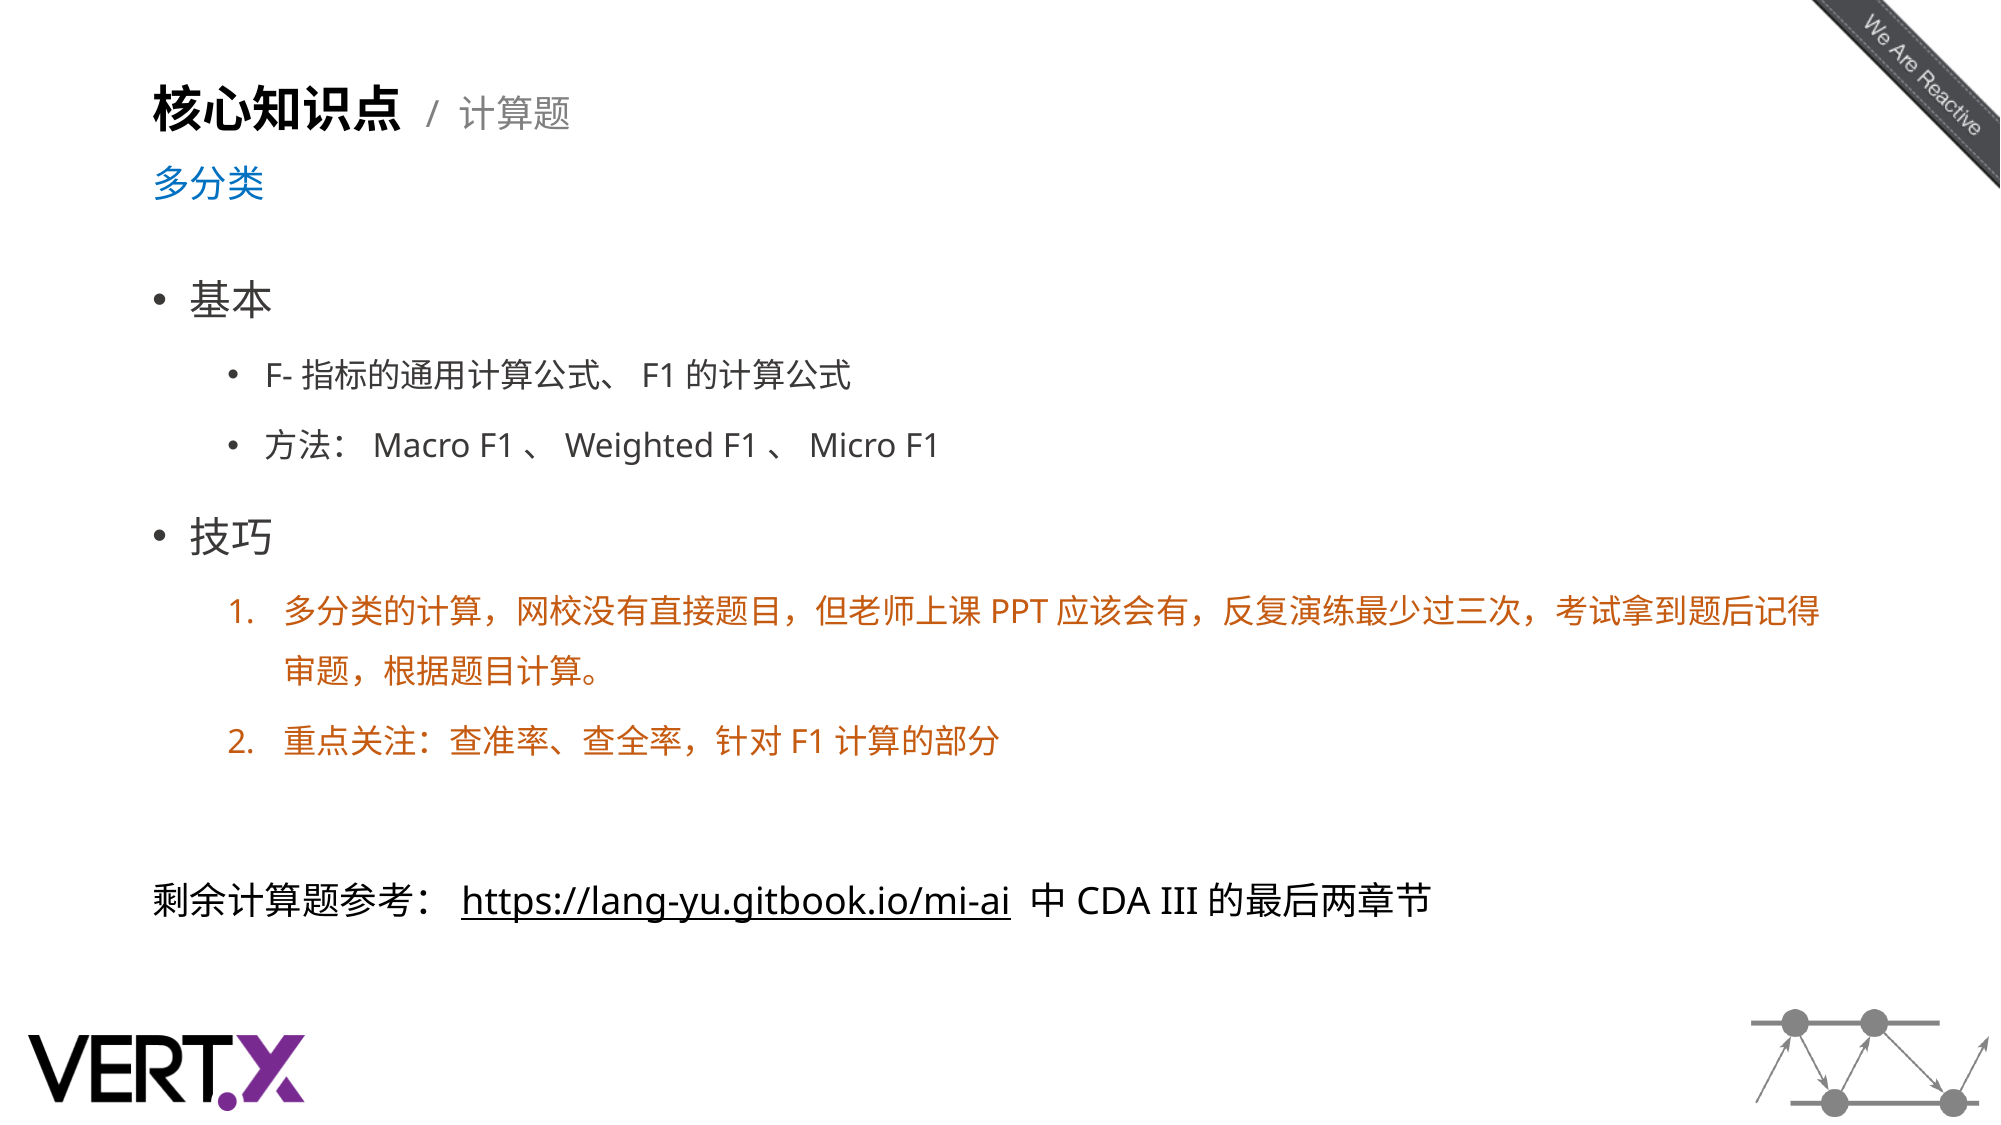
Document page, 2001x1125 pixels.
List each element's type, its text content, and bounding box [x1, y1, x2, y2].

picture [28, 1035, 306, 1111]
text_box [1122, 484, 1888, 769]
title 核心知识点 / 计算题 多分类 [137, 31, 1863, 221]
list 基本 F-指标的通用计算公式、F1的计算公式 方法：Macro F1、Weighted F1、Micro F1 技巧 多分类的计算，网校没有直接题目，但老师上课PPT应该会有，反复演练最少过三次，考试拿到题后记得审题，根据题目计算。 重点关注：查准率、查全率，针对F1计算的部分 剩余计算题参考：https://lang-yu.gitbook.io/mi-ai 中CDA III的最后两章节 [137, 241, 1863, 1014]
